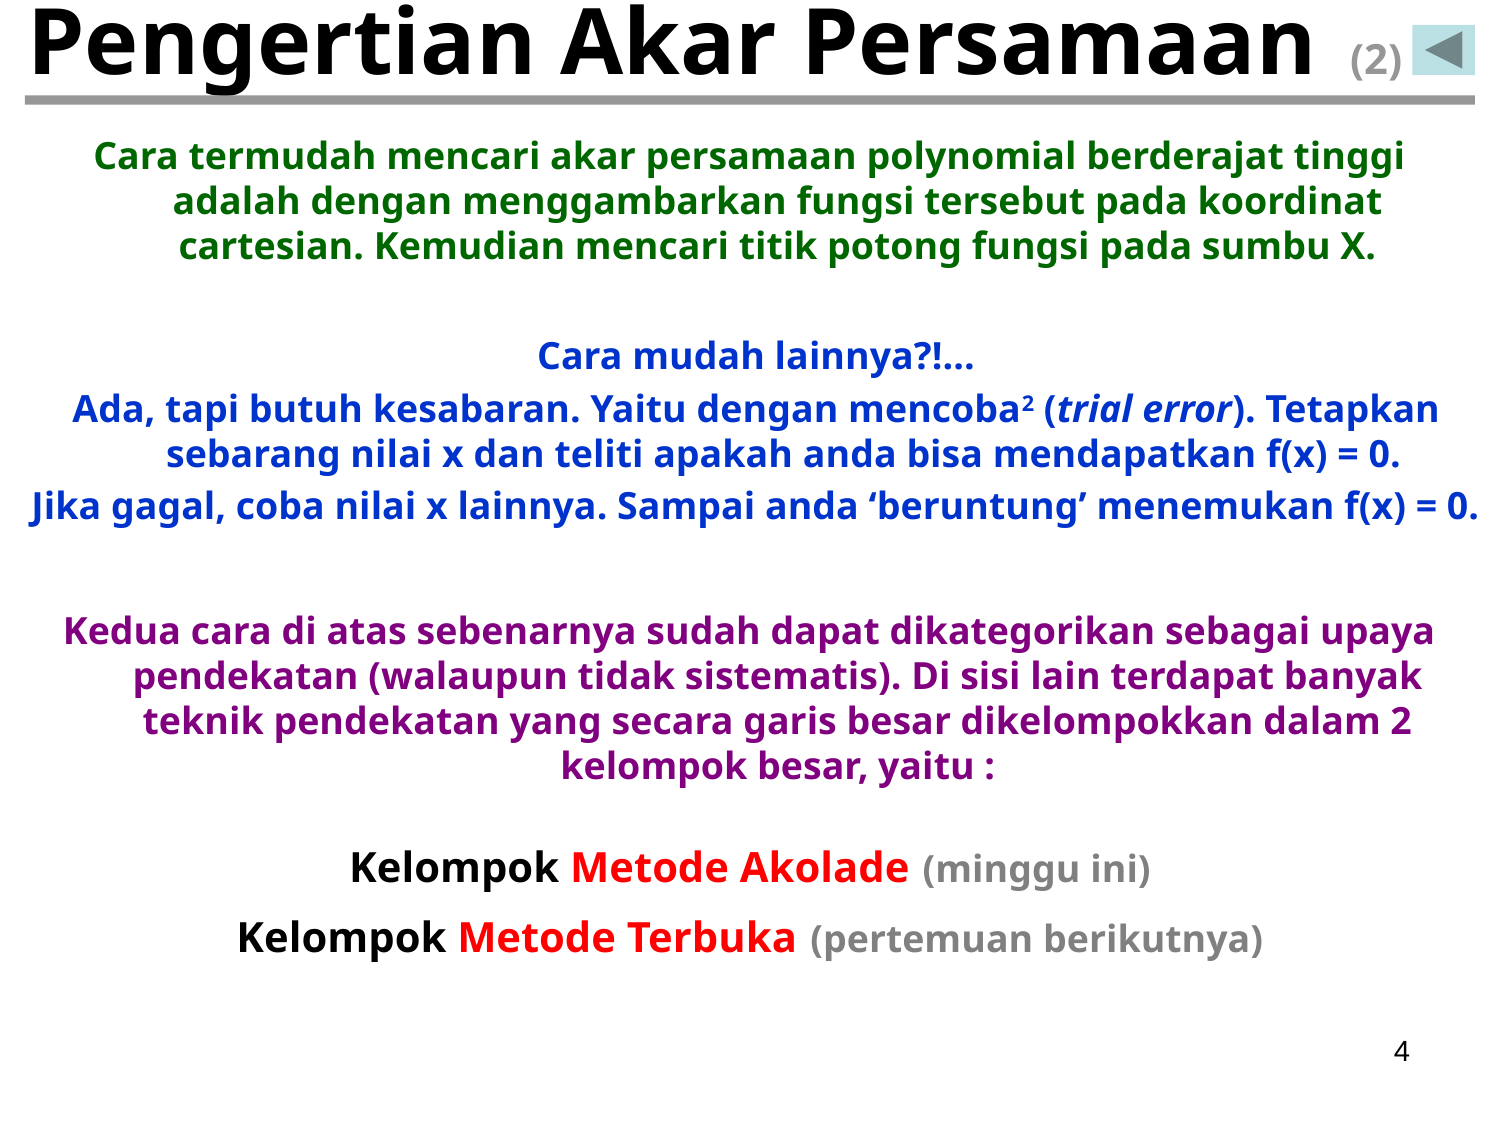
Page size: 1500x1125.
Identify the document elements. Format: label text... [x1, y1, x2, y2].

title Pengertian Akar Persamaan (2) [12, 0, 1438, 100]
slide_number 4 [1074, 1024, 1426, 1103]
list Cara mudah lainnya?!... Ada, tapi butuh kesabaran. Yaitu dengan mencoba2 (trial error). Tetapkan sebarang nilai x dan teliti apakah anda bisa mendapatkan f(x) = 0. Jika gagal, coba nilai x lainnya. Sampai anda ‘beruntung’ menemukan f(x) = 0. [12, 324, 1500, 550]
text_box Cara termudah mencari akar persamaan polynomial berderajat tinggi adalah dengan menggambarkan fungsi tersebut pada koordinat cartesian. Kemudian mencari titik potong fungsi pada sumbu X. [24, 124, 1475, 288]
text_box Kedua cara di atas sebenarnya sudah dapat dikategorikan sebagai upaya pendekatan (walaupun tidak sistematis). Di sisi lain terdapat banyak teknik pendekatan yang secara garis besar dikelompokkan dalam 2 kelompok besar, yaitu : Kelompok Metode Akolade (minggu ini) Kelompok Metode Terbuka (pertemuan berikutnya) [24, 599, 1475, 988]
text_box [1412, 24, 1475, 76]
